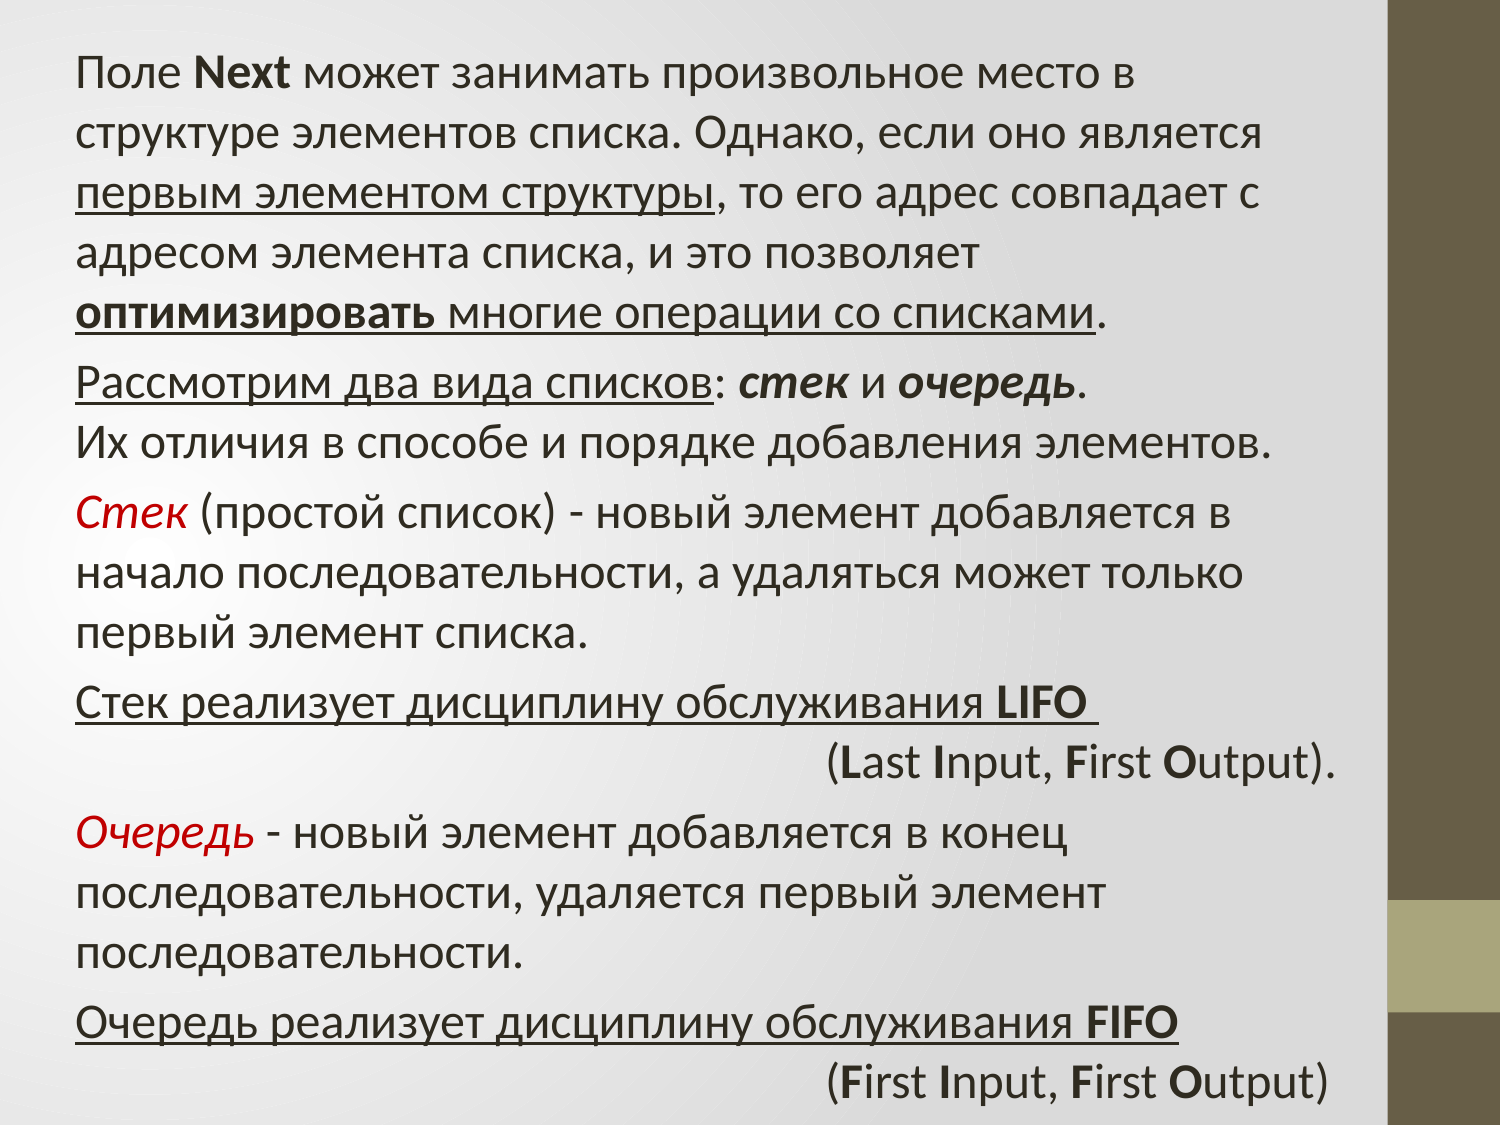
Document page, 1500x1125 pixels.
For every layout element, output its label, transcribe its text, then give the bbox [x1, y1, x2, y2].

list Поле Next может занимать произвольное место в структуре элементов списка. Однако, если оно является первым элементом структуры, то его адрес совпадает с адресом элемента списка, и это позволяет оптимизировать многие операции со списками. Рассмотрим два вида списков: стек и очередь. Их отличия в способе и порядке добавления элементов. Стек (простой список) - новый элемент добавляется в начало последовательности, а удаляться может только первый элемент списка. Стек реализует дисциплину обслуживания LIFO (Last Input, First Output). Очередь - новый элемент добавляется в конец последовательности, удаляется первый элемент последовательности. Очередь реализует дисциплину обслуживания FIFO (First Input, First Output) [41, 30, 1353, 1125]
